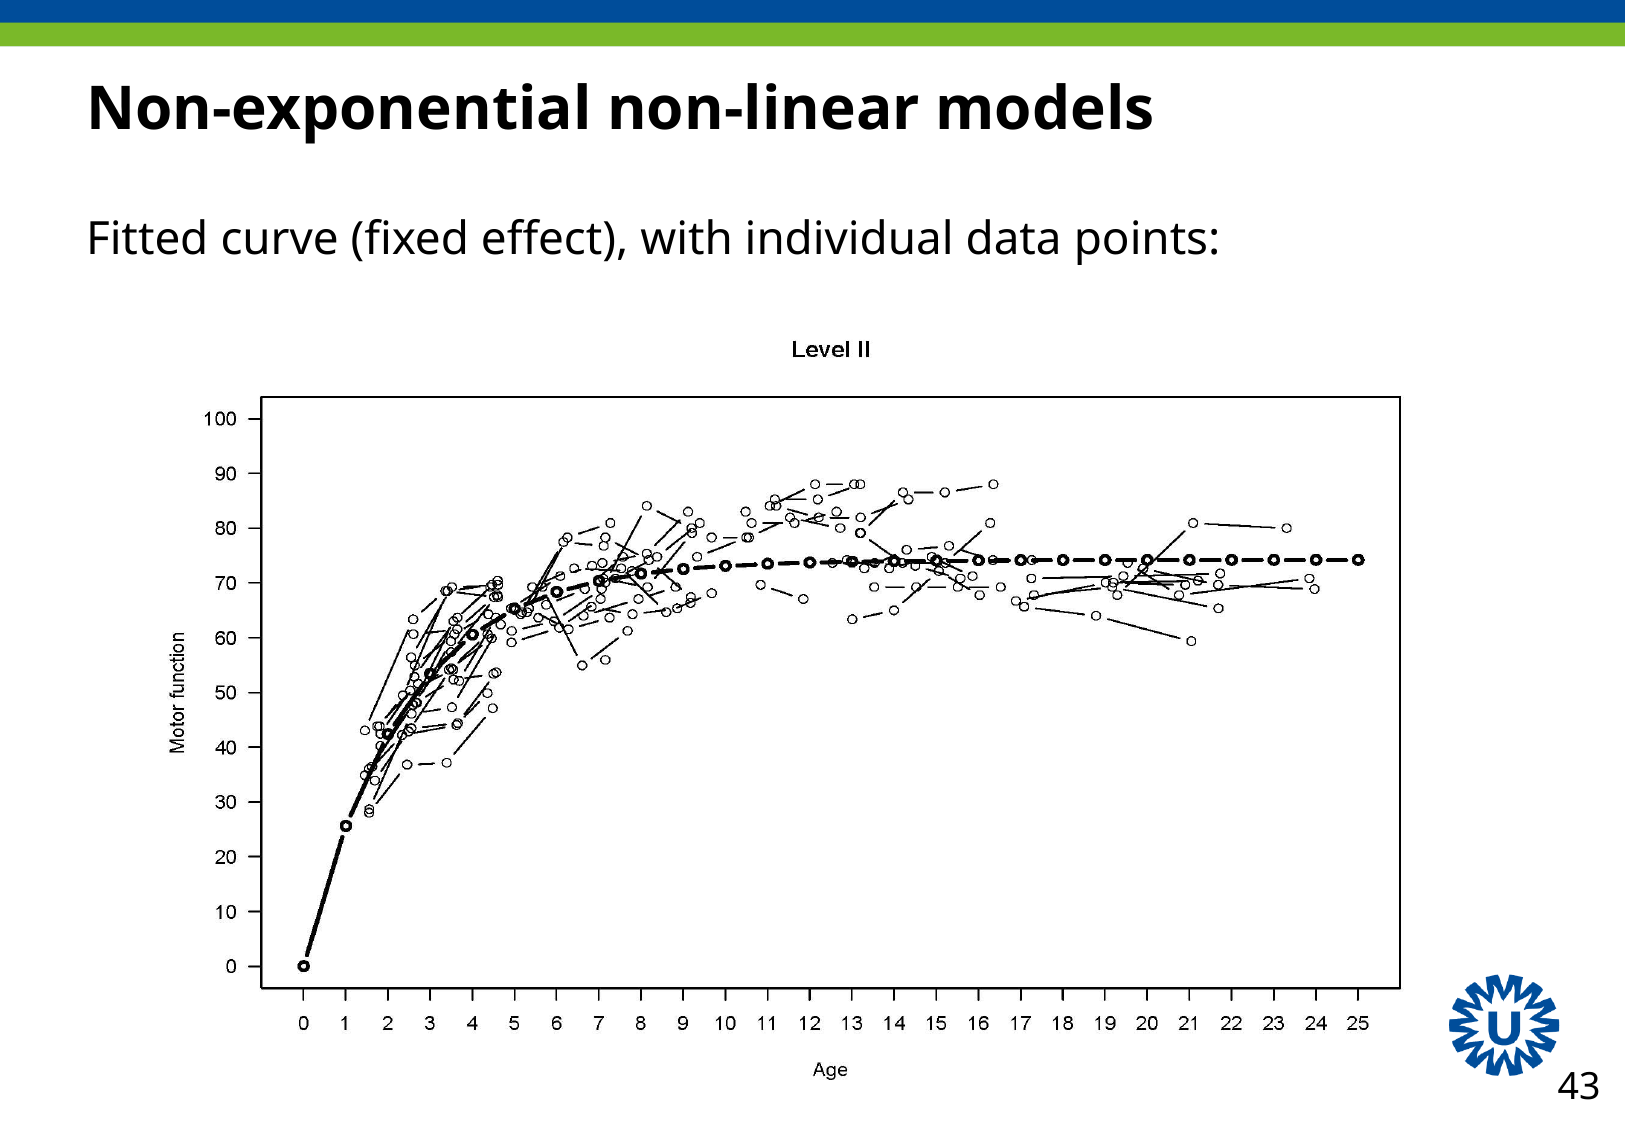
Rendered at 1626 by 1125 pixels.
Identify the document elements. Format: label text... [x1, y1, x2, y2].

slide_number 43 [1265, 1057, 1616, 1118]
list Fitted curve (fixed effect), with individual data points: [70, 184, 1555, 953]
title Non-exponential non-linear models [70, 60, 1555, 161]
picture [0, 0, 1625, 1125]
